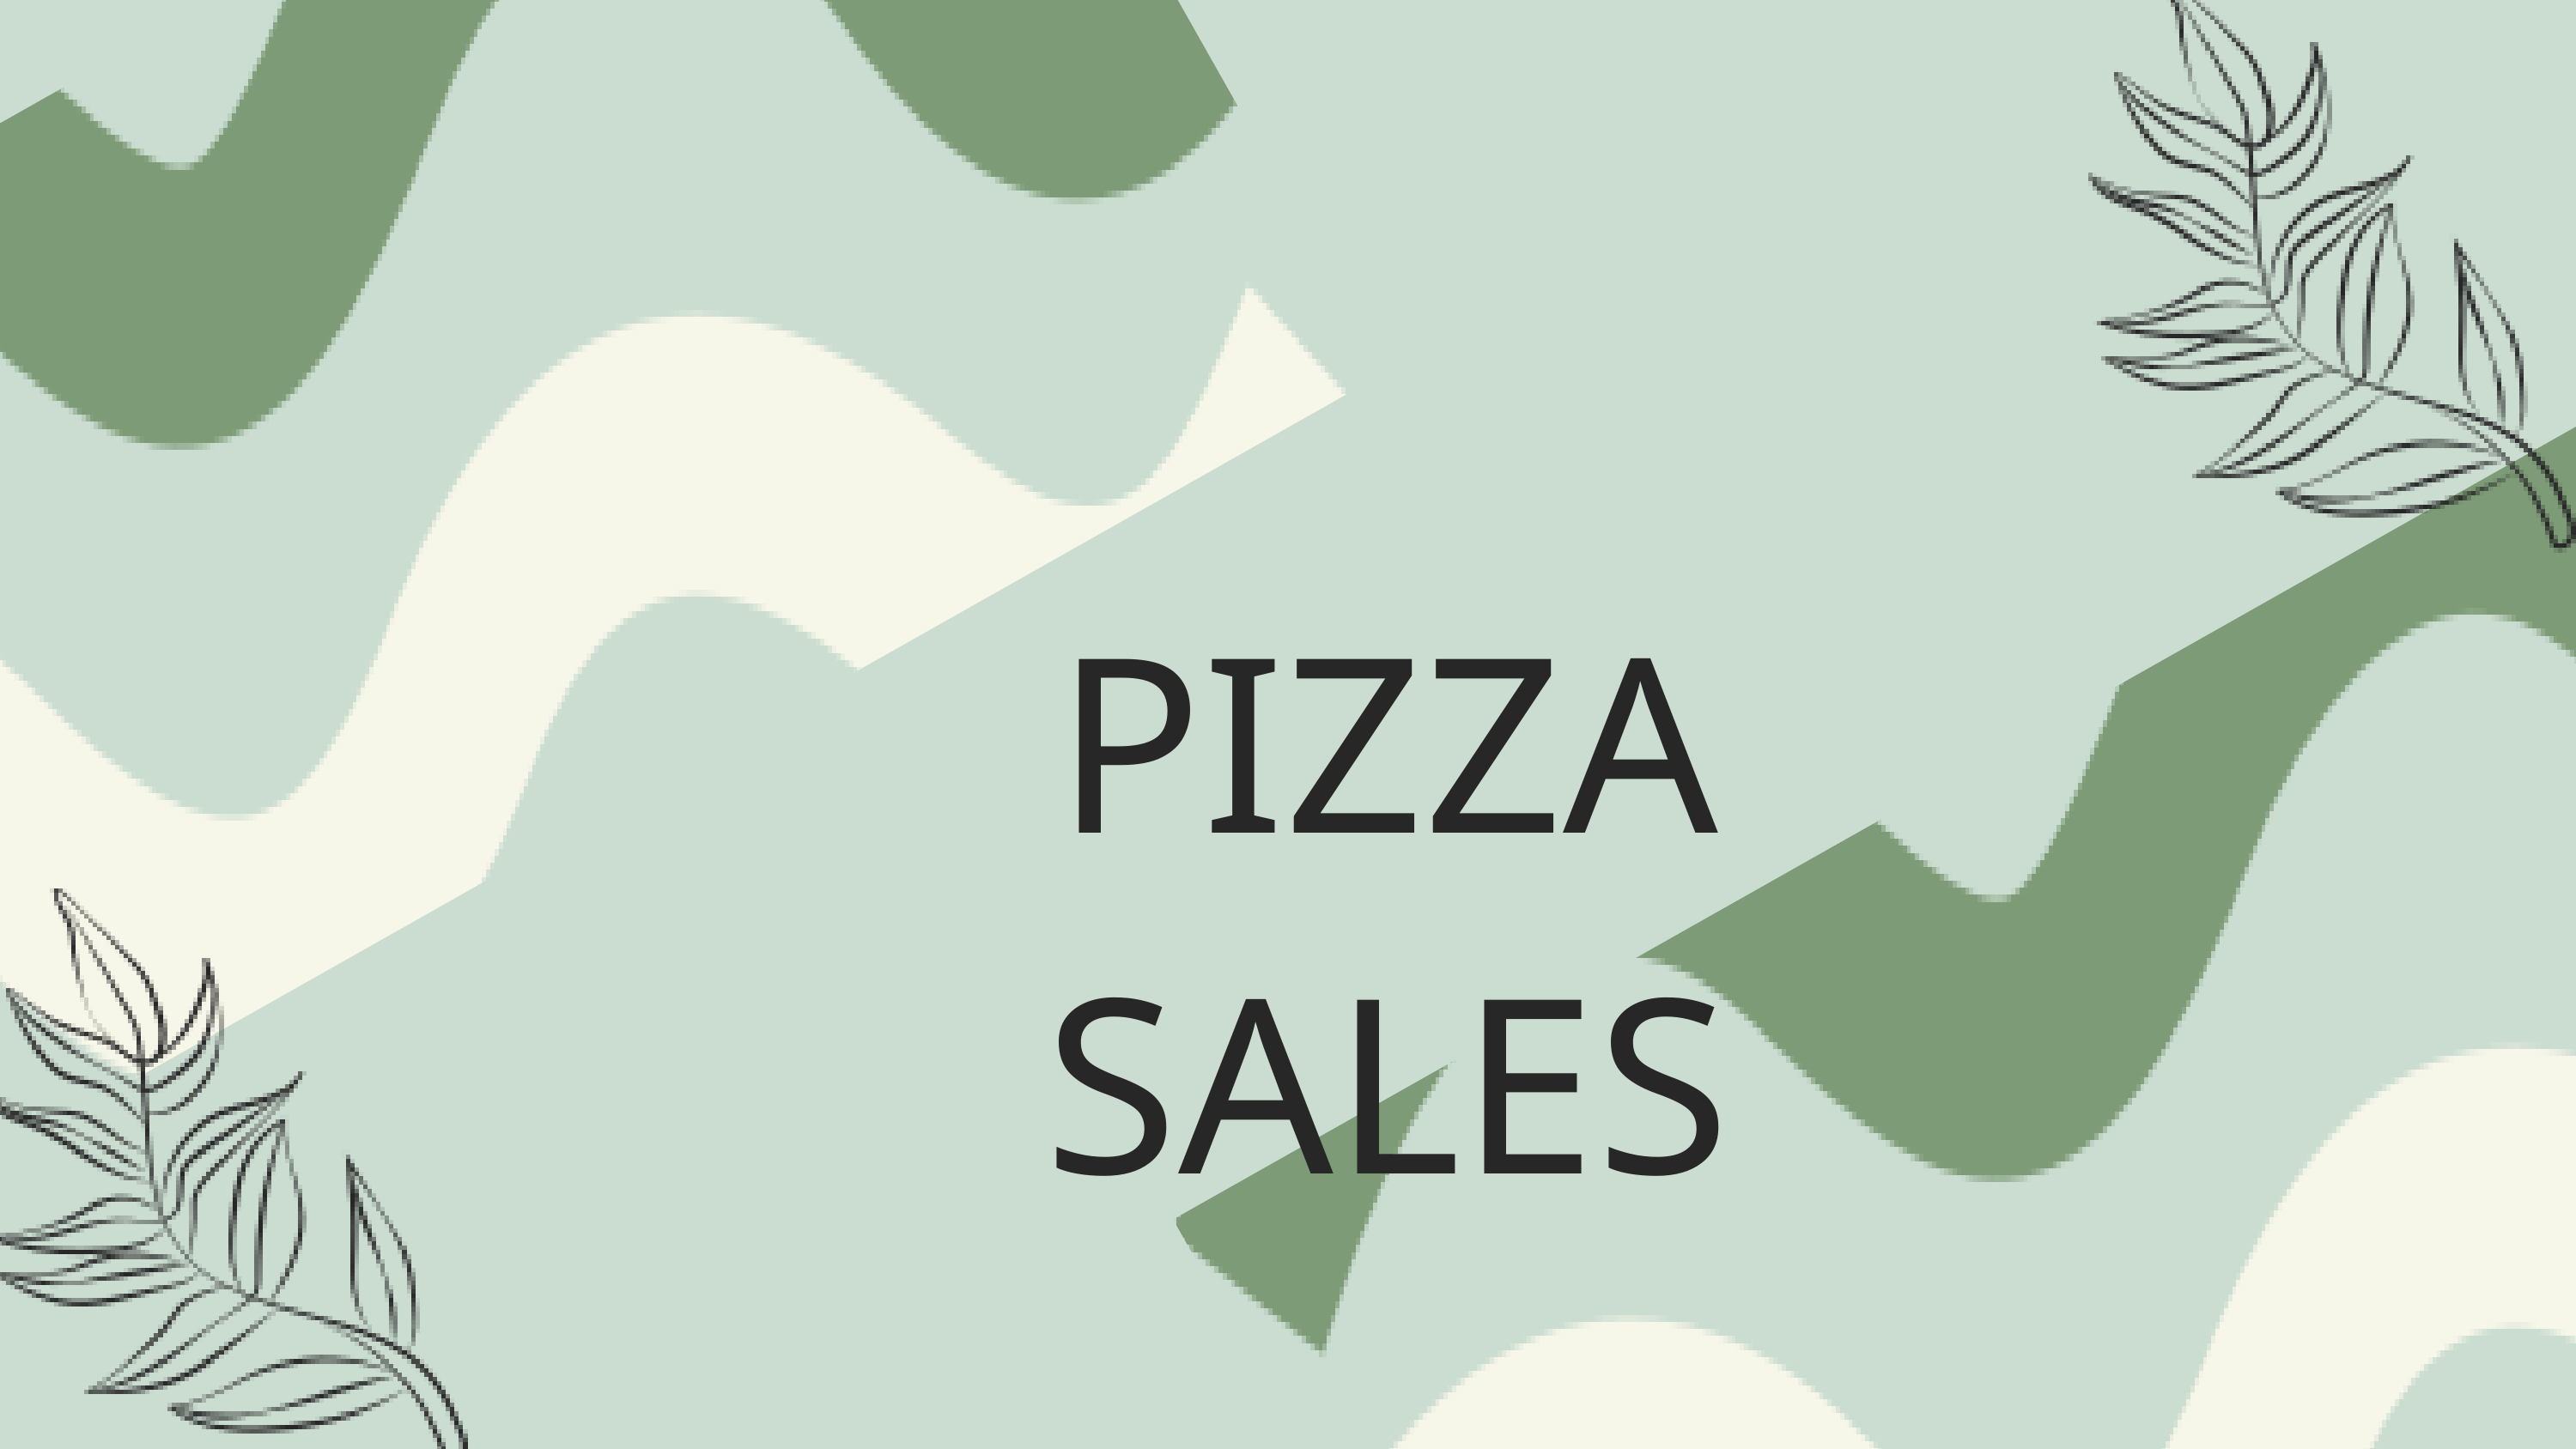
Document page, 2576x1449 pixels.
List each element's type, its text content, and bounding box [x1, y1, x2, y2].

text_box [0, 888, 468, 1449]
text_box [1175, 553, 2576, 1449]
text_box PIZZA SALES [760, 541, 2015, 1222]
text_box [2088, 0, 2576, 553]
text_box [0, 0, 1388, 891]
